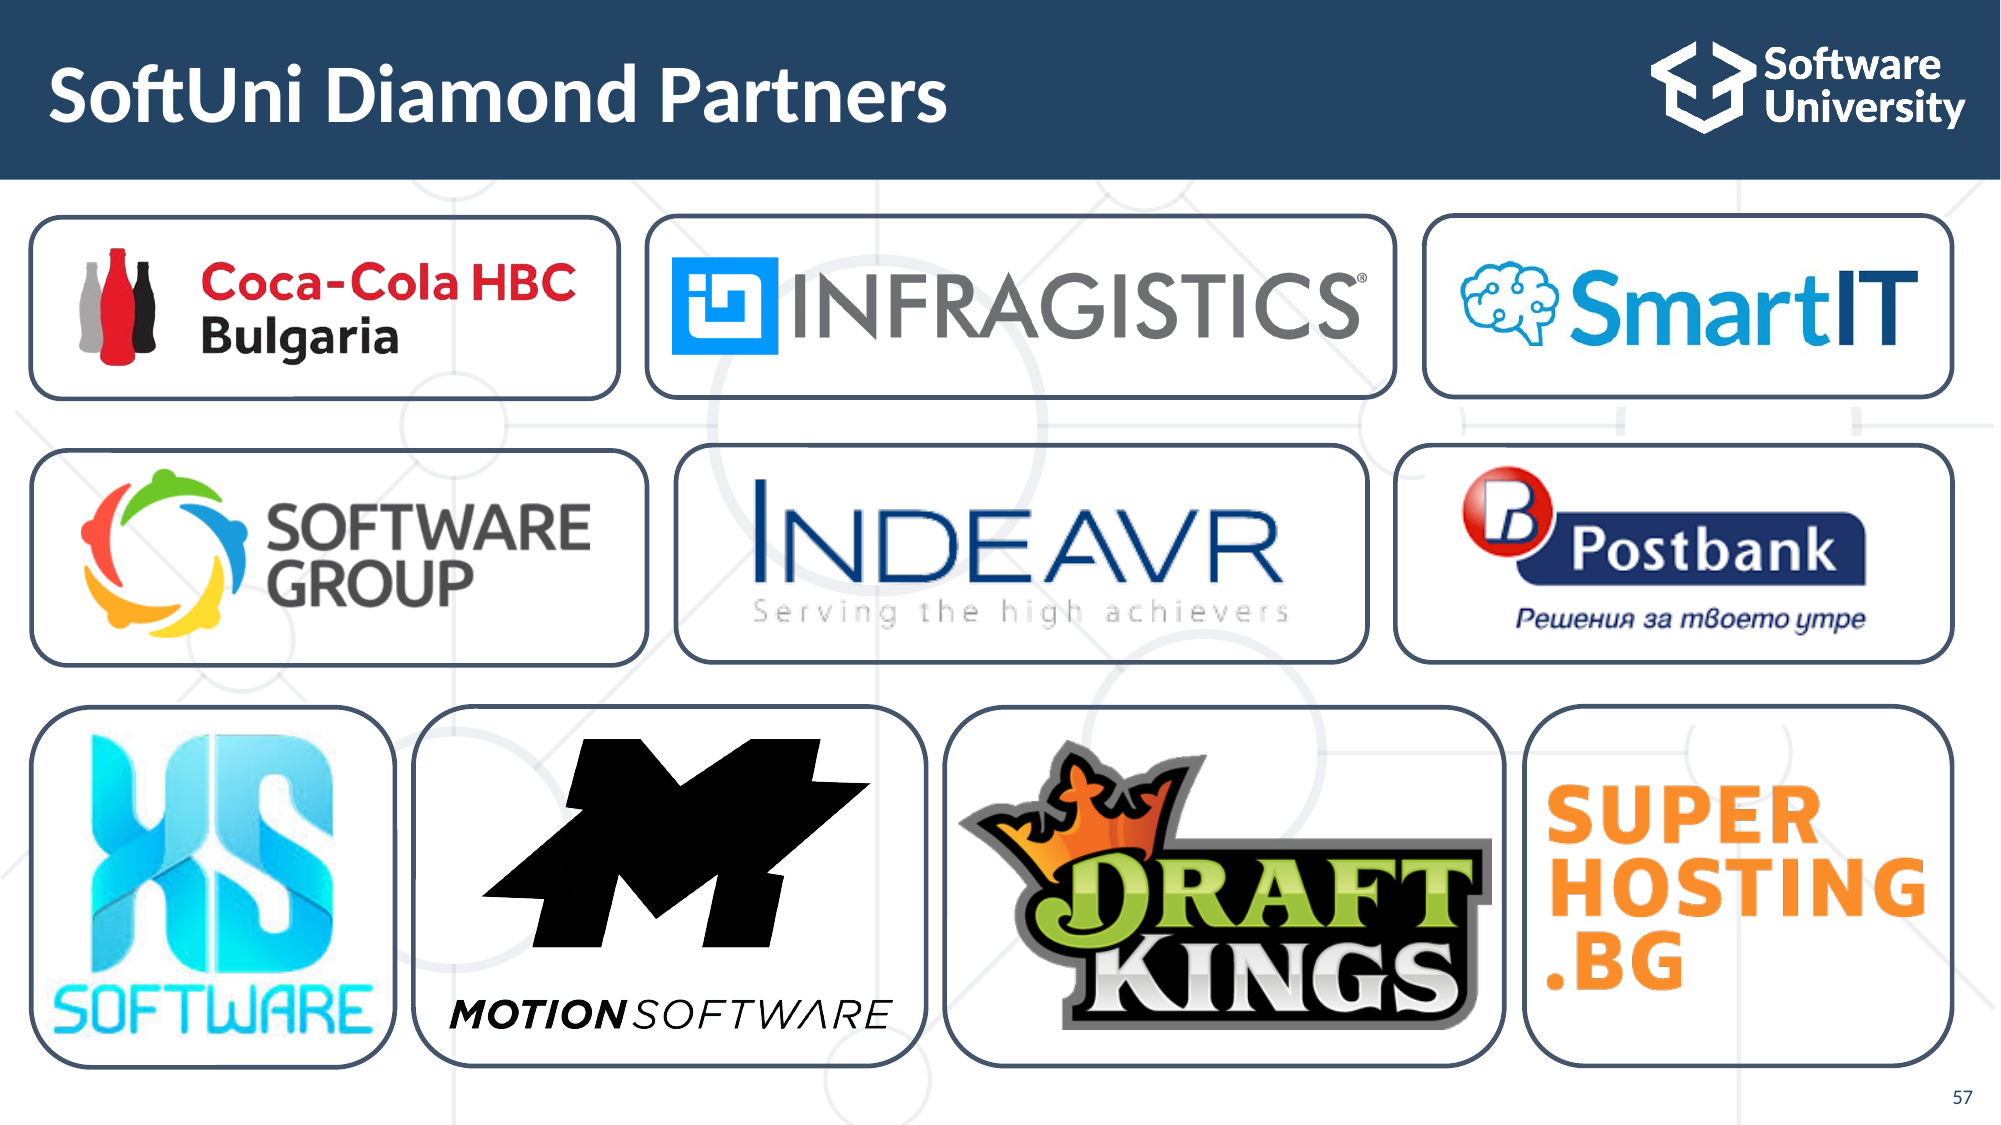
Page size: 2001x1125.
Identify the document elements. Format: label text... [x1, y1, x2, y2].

picture [1651, 41, 1966, 134]
picture [1424, 436, 1929, 725]
text_box [1932, 448, 1953, 659]
title SoftUni Diamond Partners [31, 16, 1625, 162]
picture [449, 739, 893, 1030]
text_box [30, 217, 56, 399]
picture [672, 256, 1367, 355]
picture [724, 450, 1315, 653]
picture [22, 95, 648, 687]
text_box [595, 218, 619, 399]
text_box [944, 707, 1505, 1067]
picture [1386, 216, 1991, 407]
text_box [1395, 447, 1419, 661]
slide_number 57 [1927, 1067, 1989, 1117]
text_box [647, 215, 1381, 398]
picture [1537, 773, 1934, 1001]
text_box [413, 706, 927, 1067]
text_box [676, 445, 1368, 663]
text_box [1524, 721, 1953, 1066]
picture [957, 740, 1492, 1030]
picture [30, 702, 396, 1067]
